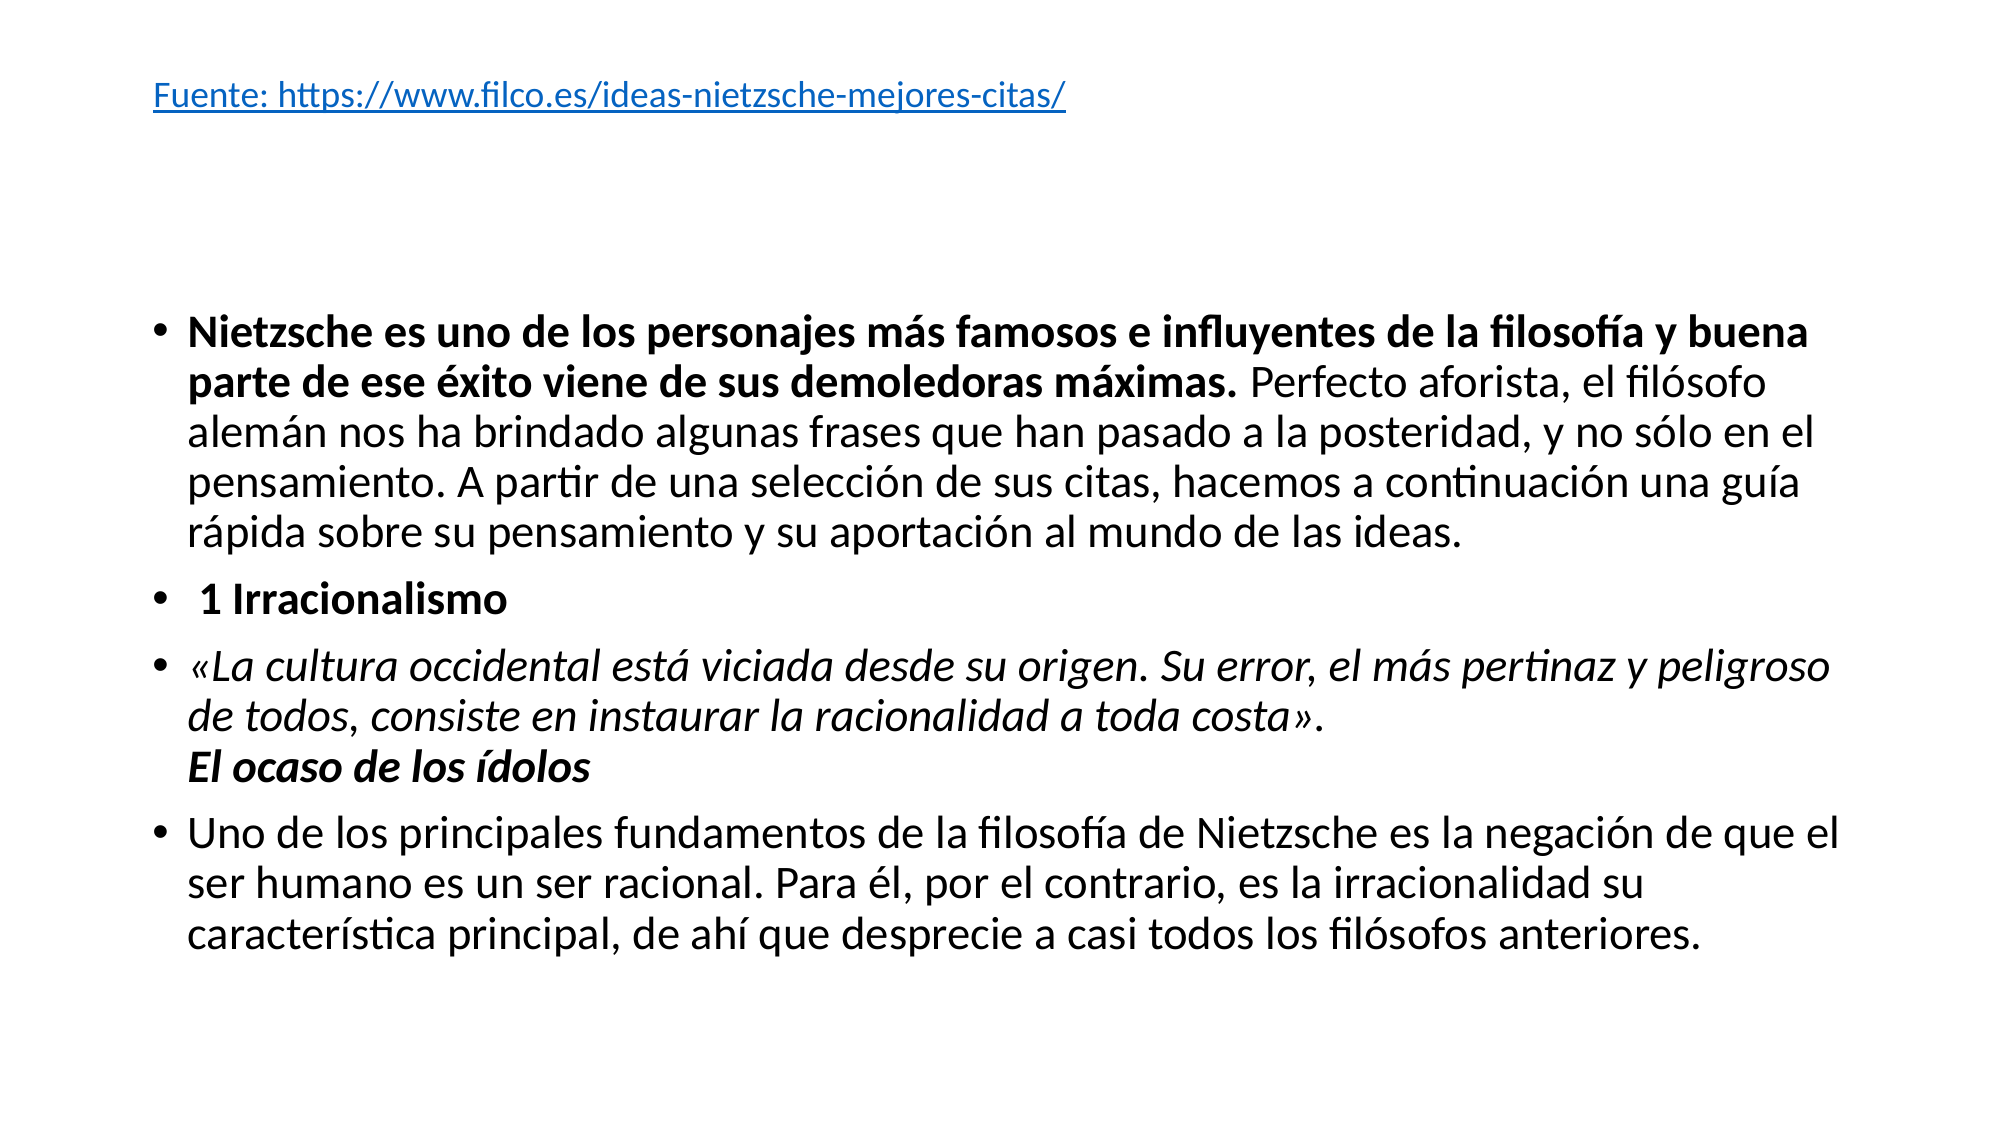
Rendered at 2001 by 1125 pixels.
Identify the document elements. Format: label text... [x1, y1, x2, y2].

list Nietzsche es uno de los personajes más famosos e influyentes de la filosofía y buena parte de ese éxito viene de sus demoledoras máximas. Perfecto aforista, el filósofo alemán nos ha brindado algunas frases que han pasado a la posteridad, y no sólo en el pensamiento. A partir de una selección de sus citas, hacemos a continuación una guía rápida sobre su pensamiento y su aportación al mundo de las ideas. 1 Irracionalismo «La cultura occidental está viciada desde su origen. Su error, el más pertinaz y peligroso de todos, consiste en instaurar la racionalidad a toda costa». El ocaso de los ídolos Uno de los principales fundamentos de la filosofía de Nietzsche es la negación de que el ser humano es un ser racional. Para él, por el contrario, es la irracionalidad su característica principal, de ahí que desprecie a casi todos los filósofos anteriores. [137, 299, 1863, 1014]
text_box Fuente: https://www.filco.es/ideas-nietzsche-mejores-citas/ [138, 62, 1082, 123]
